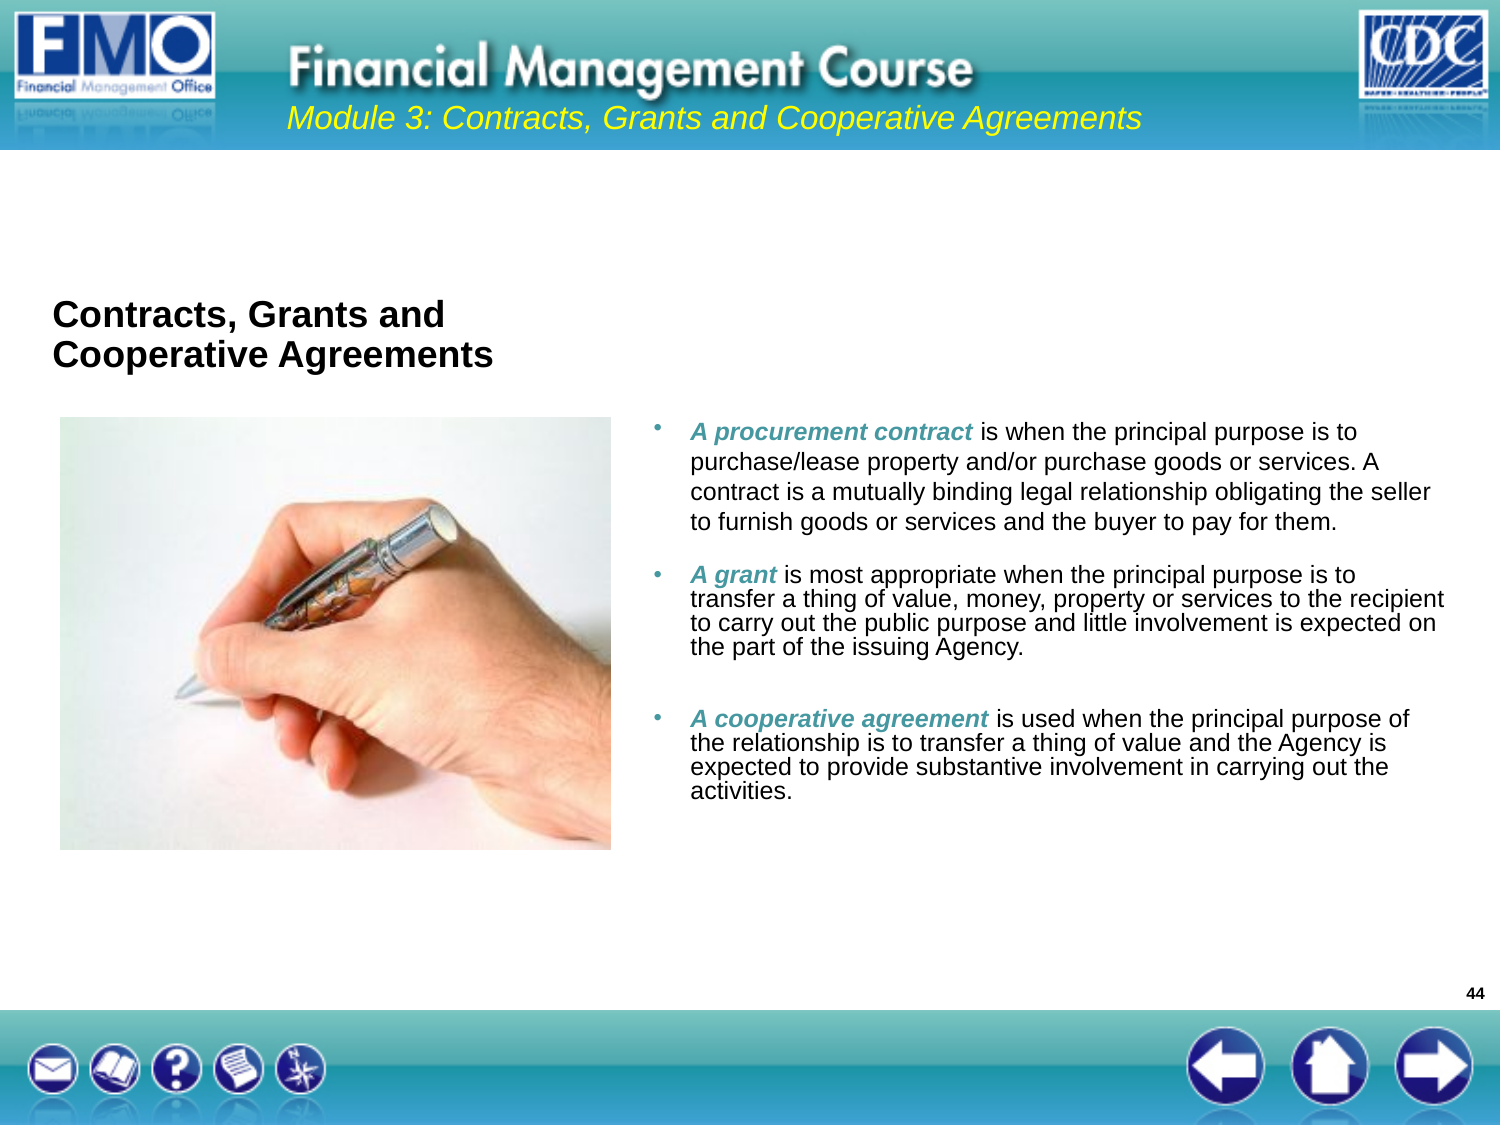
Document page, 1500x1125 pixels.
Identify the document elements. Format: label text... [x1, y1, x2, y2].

text_box Contracts, Grants and Cooperative Agreements [37, 287, 650, 384]
picture [0, 1010, 1500, 1125]
picture [60, 417, 612, 851]
picture [0, 0, 1500, 151]
slide_number 44 [1449, 974, 1500, 1010]
text_box A procurement contract is when the principal purpose is to purchase/lease property and/or purchase goods or services. A contract is a mutually binding legal relationship obligating the seller to furnish goods or services and the buyer to pay for them. A grant is most appropriate when the principal purpose is to transfer a thing of value, money, property or services to the recipient to carry out the public purpose and little involvement is expected on the part of the issuing Agency. A cooperative agreement is used when the principal purpose of the relationship is to transfer a thing of value and the Agency is expected to provide substantive involvement in carrying out the activities. [637, 407, 1463, 812]
